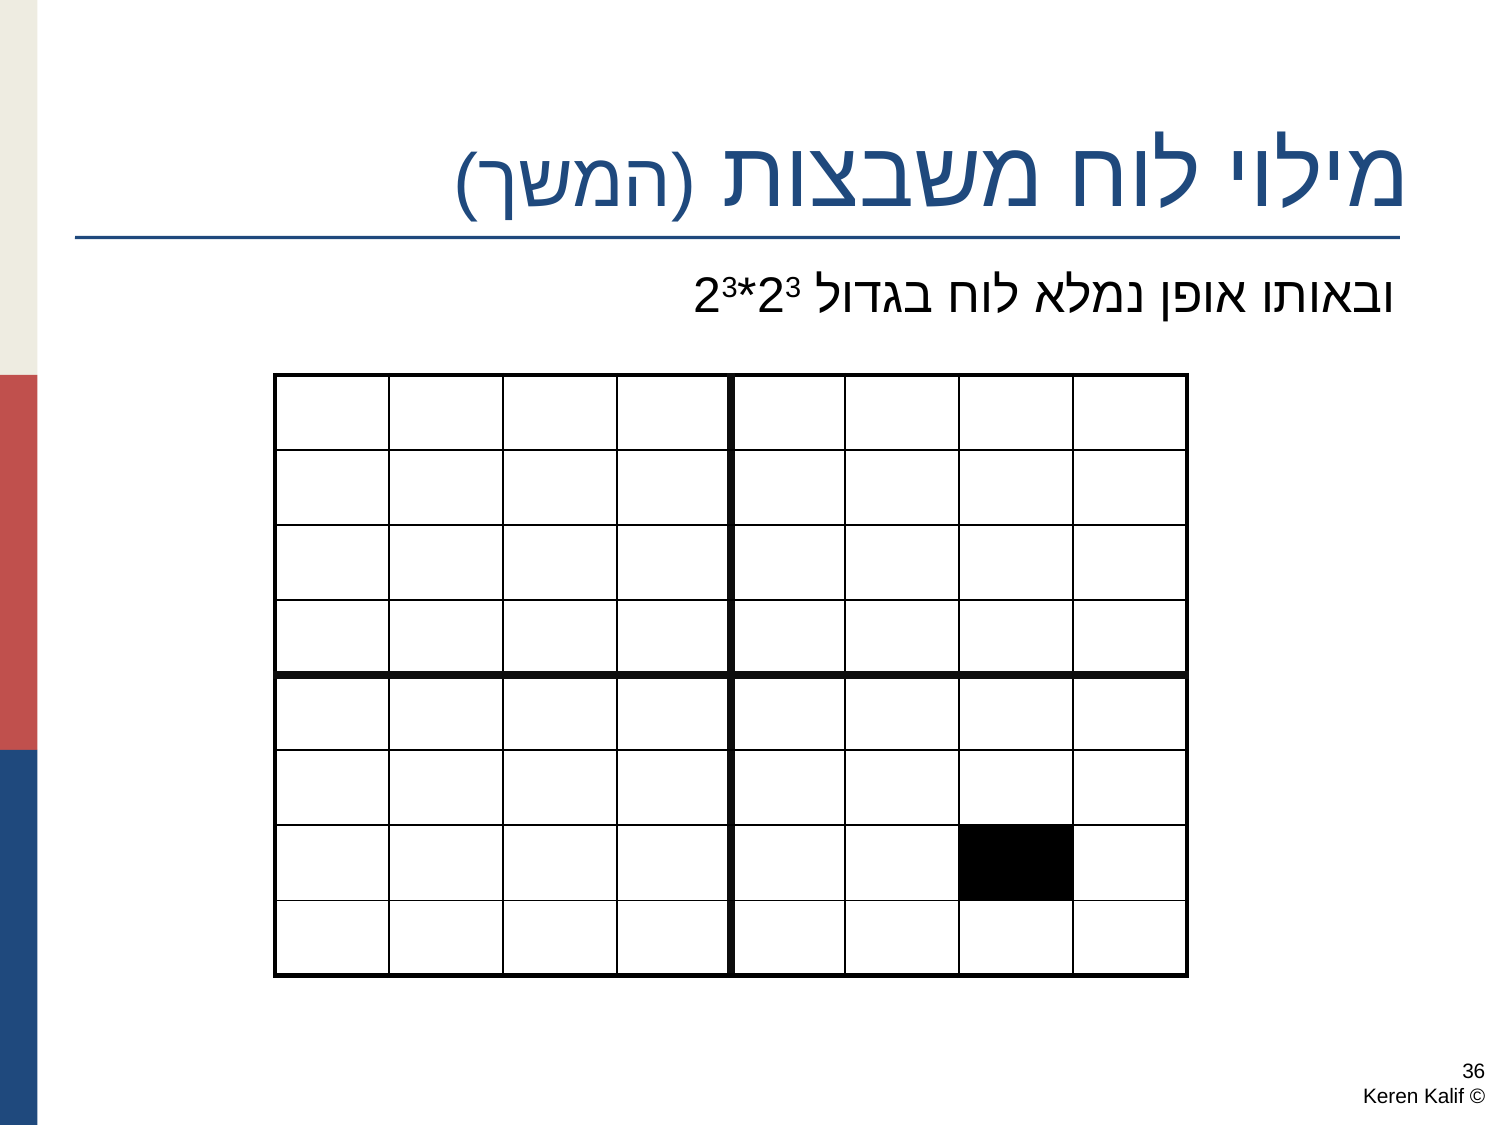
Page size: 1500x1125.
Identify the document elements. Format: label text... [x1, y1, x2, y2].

table_cell [960, 751, 1072, 824]
table_header [618, 377, 727, 449]
table_header [390, 377, 502, 449]
table_cell [390, 826, 502, 900]
table_cell [504, 451, 616, 524]
table_cell [504, 826, 616, 900]
table_cell [846, 901, 958, 973]
table_cell [277, 526, 388, 599]
table_cell [1074, 826, 1185, 900]
table_cell [1074, 526, 1185, 599]
table_cell [1074, 901, 1185, 973]
table_cell [846, 679, 958, 749]
table_cell [618, 526, 727, 599]
table_cell [618, 679, 727, 749]
table_cell [960, 826, 1072, 900]
table_cell [960, 679, 1072, 749]
table_cell [504, 901, 616, 973]
table_header [735, 377, 844, 449]
table_cell [390, 601, 502, 671]
table_cell [846, 826, 958, 900]
table_cell [735, 751, 844, 824]
table_cell [277, 679, 388, 749]
table_cell [846, 451, 958, 524]
table_cell [618, 901, 727, 973]
table_cell [277, 751, 388, 824]
table_cell [390, 901, 502, 973]
table_cell [618, 751, 727, 824]
table_header [846, 377, 958, 449]
table_cell [735, 826, 844, 900]
table_cell [846, 751, 958, 824]
table_cell [277, 451, 388, 524]
text_box 36 © Keren Kalif [1149, 1049, 1500, 1125]
table_header [1074, 377, 1185, 449]
table_header [277, 377, 388, 449]
table_cell [1074, 679, 1185, 749]
title מילוי לוח משבצות (המשך) [74, 45, 1426, 233]
table_cell [1074, 451, 1185, 524]
table_cell [960, 451, 1072, 524]
table_cell [735, 901, 844, 973]
table_cell [846, 601, 958, 671]
table_cell [846, 526, 958, 599]
table_cell [735, 451, 844, 524]
table_cell [960, 901, 1072, 973]
table_cell [390, 679, 502, 749]
table_cell [504, 679, 616, 749]
table_cell [390, 526, 502, 599]
table_cell [390, 751, 502, 824]
table_cell [735, 526, 844, 599]
table_cell [1074, 601, 1185, 671]
table_cell [618, 601, 727, 671]
table_cell [277, 901, 388, 973]
table_cell [390, 451, 502, 524]
table_cell [618, 826, 727, 900]
table_cell [277, 826, 388, 900]
table_cell [504, 601, 616, 671]
table_cell [504, 526, 616, 599]
table_cell [960, 526, 1072, 599]
table_cell [735, 601, 844, 671]
table_header [960, 377, 1072, 449]
table_cell [1074, 751, 1185, 824]
table_cell [618, 451, 727, 524]
text_box ובאותו אופן נמלא לוח בגדול 23*23 [159, 255, 1412, 331]
table_cell [277, 601, 388, 671]
table_cell [504, 751, 616, 824]
table_cell [735, 679, 844, 749]
table_header [504, 377, 616, 449]
table_cell [960, 601, 1072, 671]
